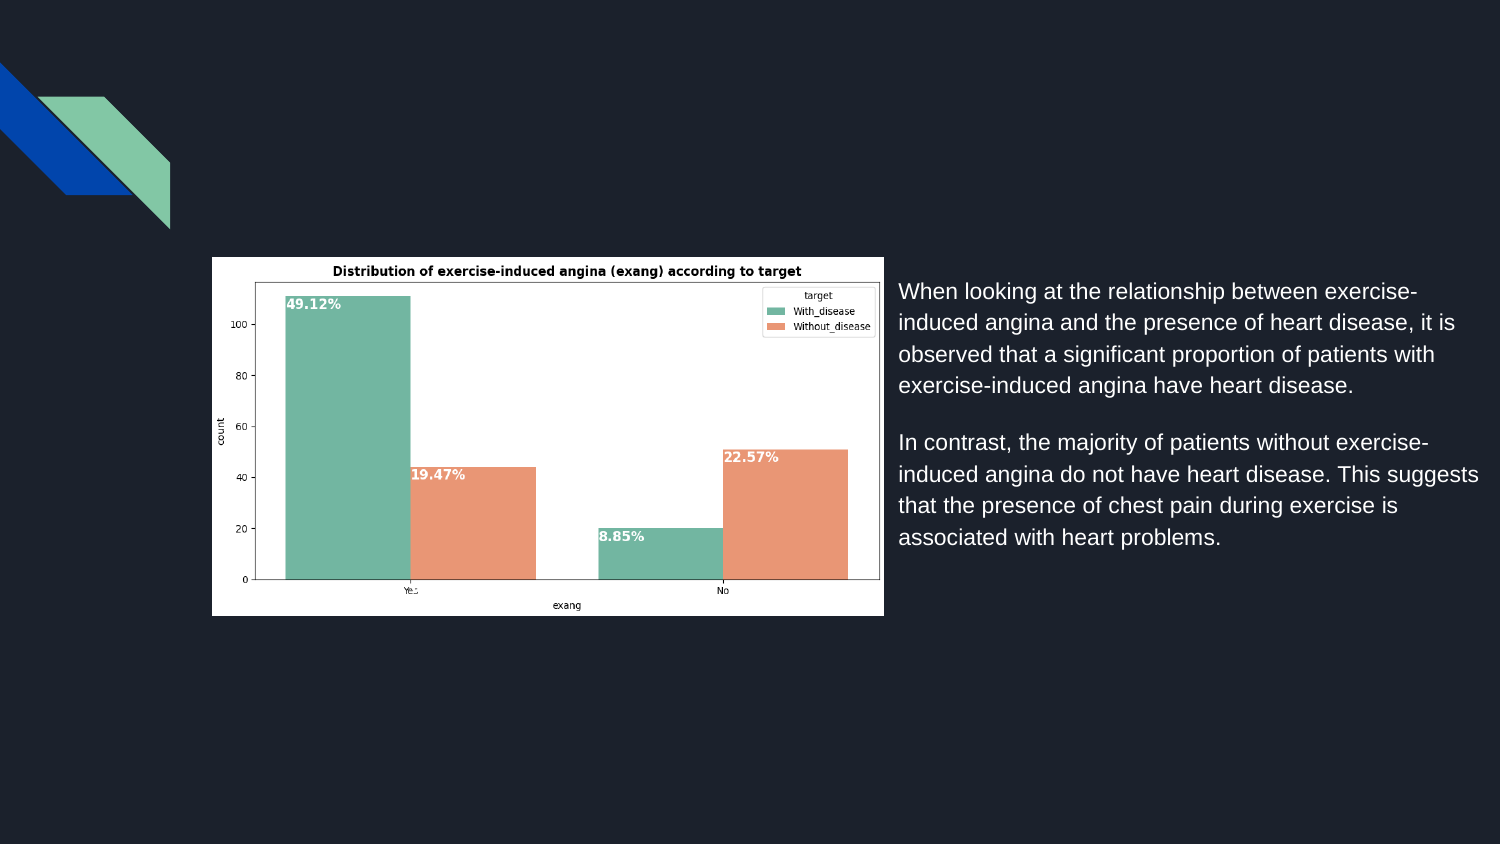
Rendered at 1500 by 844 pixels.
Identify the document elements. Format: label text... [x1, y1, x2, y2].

list When looking at the relationship between exercise-induced angina and the presence of heart disease, it is observed that a significant proportion of patients with exercise-induced angina have heart disease. In contrast, the majority of patients without exercise-induced angina do not have heart disease. This suggests that the presence of chest pain during exercise is associated with heart problems. [883, 257, 1500, 844]
picture [212, 256, 884, 616]
